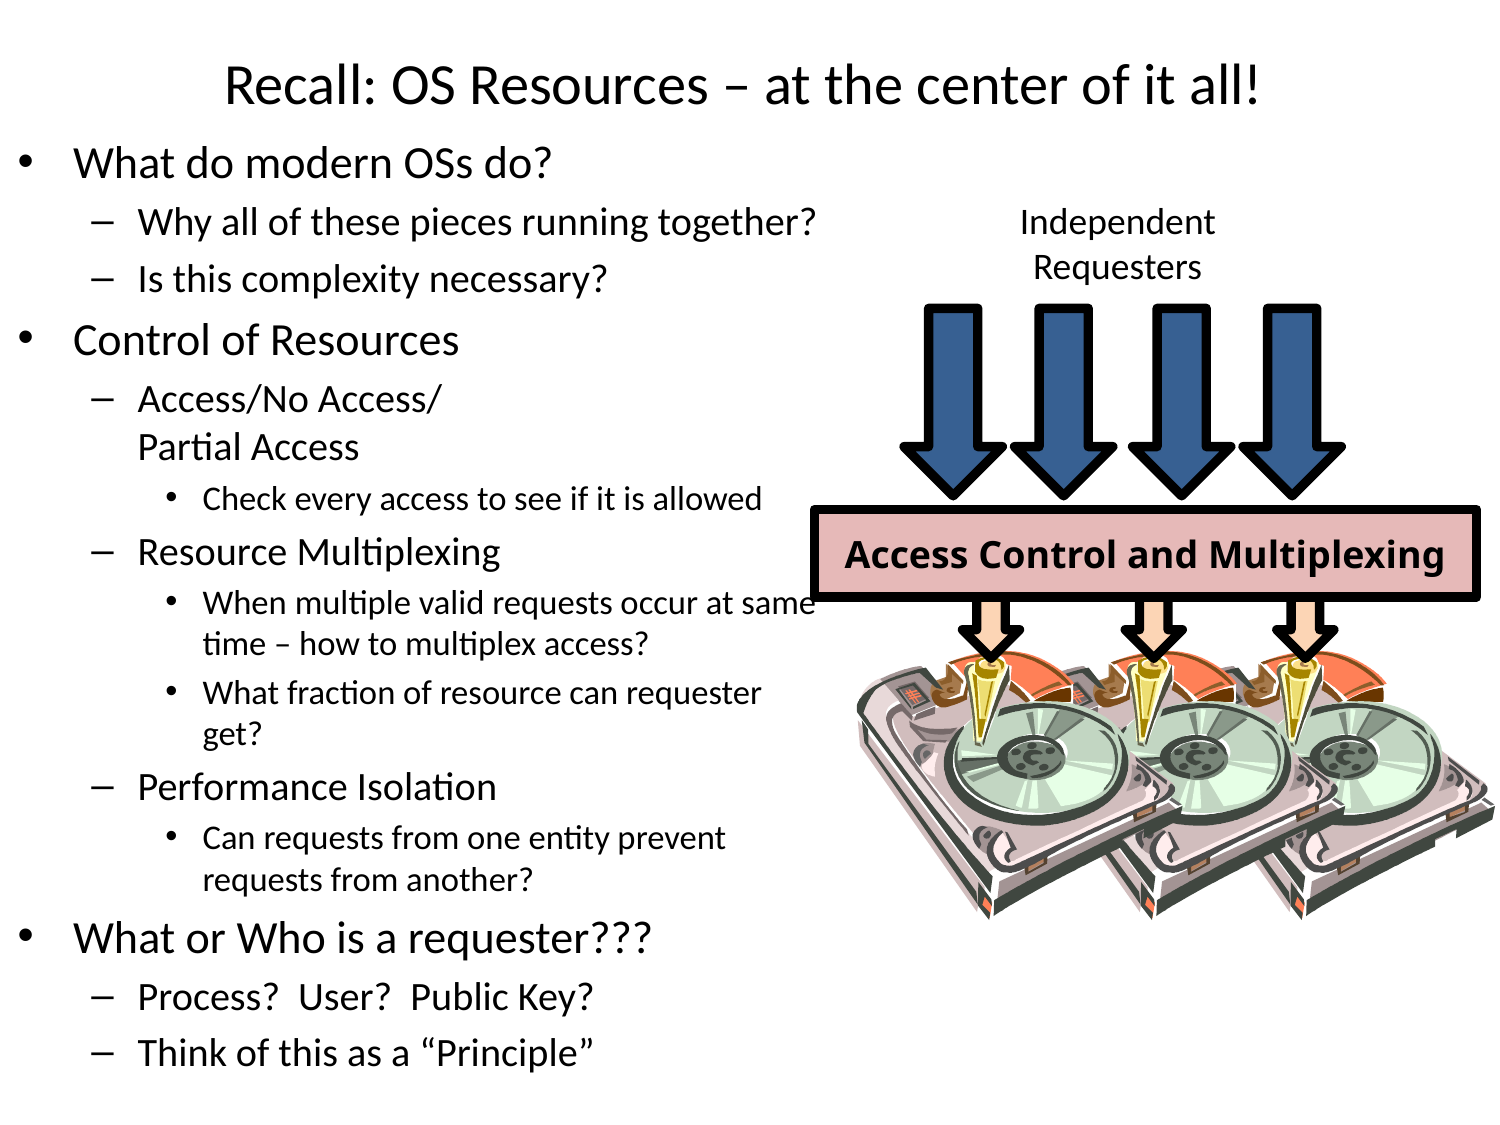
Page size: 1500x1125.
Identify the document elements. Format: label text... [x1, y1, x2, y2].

text_box [1132, 308, 1231, 496]
text_box [1125, 597, 1183, 643]
text_box [1014, 308, 1113, 496]
list What do modern OSs do? Why all of these pieces running together? Is this complexity necessary? Control of Resources Access/No Access/ Partial Access Check every access to see if it is allowed Resource Multiplexing When multiple valid requests occur at same time – how to multiplex access? What fraction of resource can requester get? Performance Isolation Can requests from one entity prevent requests from another? What or Who is a requester??? Process? User? Public Key? Think of this as a “Principle” [2, 125, 843, 1113]
text_box Access Control and Multiplexing [814, 509, 1477, 598]
text_box [962, 597, 1020, 644]
picture [851, 645, 1500, 926]
text_box [1276, 597, 1334, 643]
text_box Independent Requesters [1004, 189, 1231, 295]
title Recall: OS Resources – at the center of it all! [137, 37, 1350, 125]
text_box [904, 308, 1003, 496]
text_box [1242, 308, 1342, 496]
